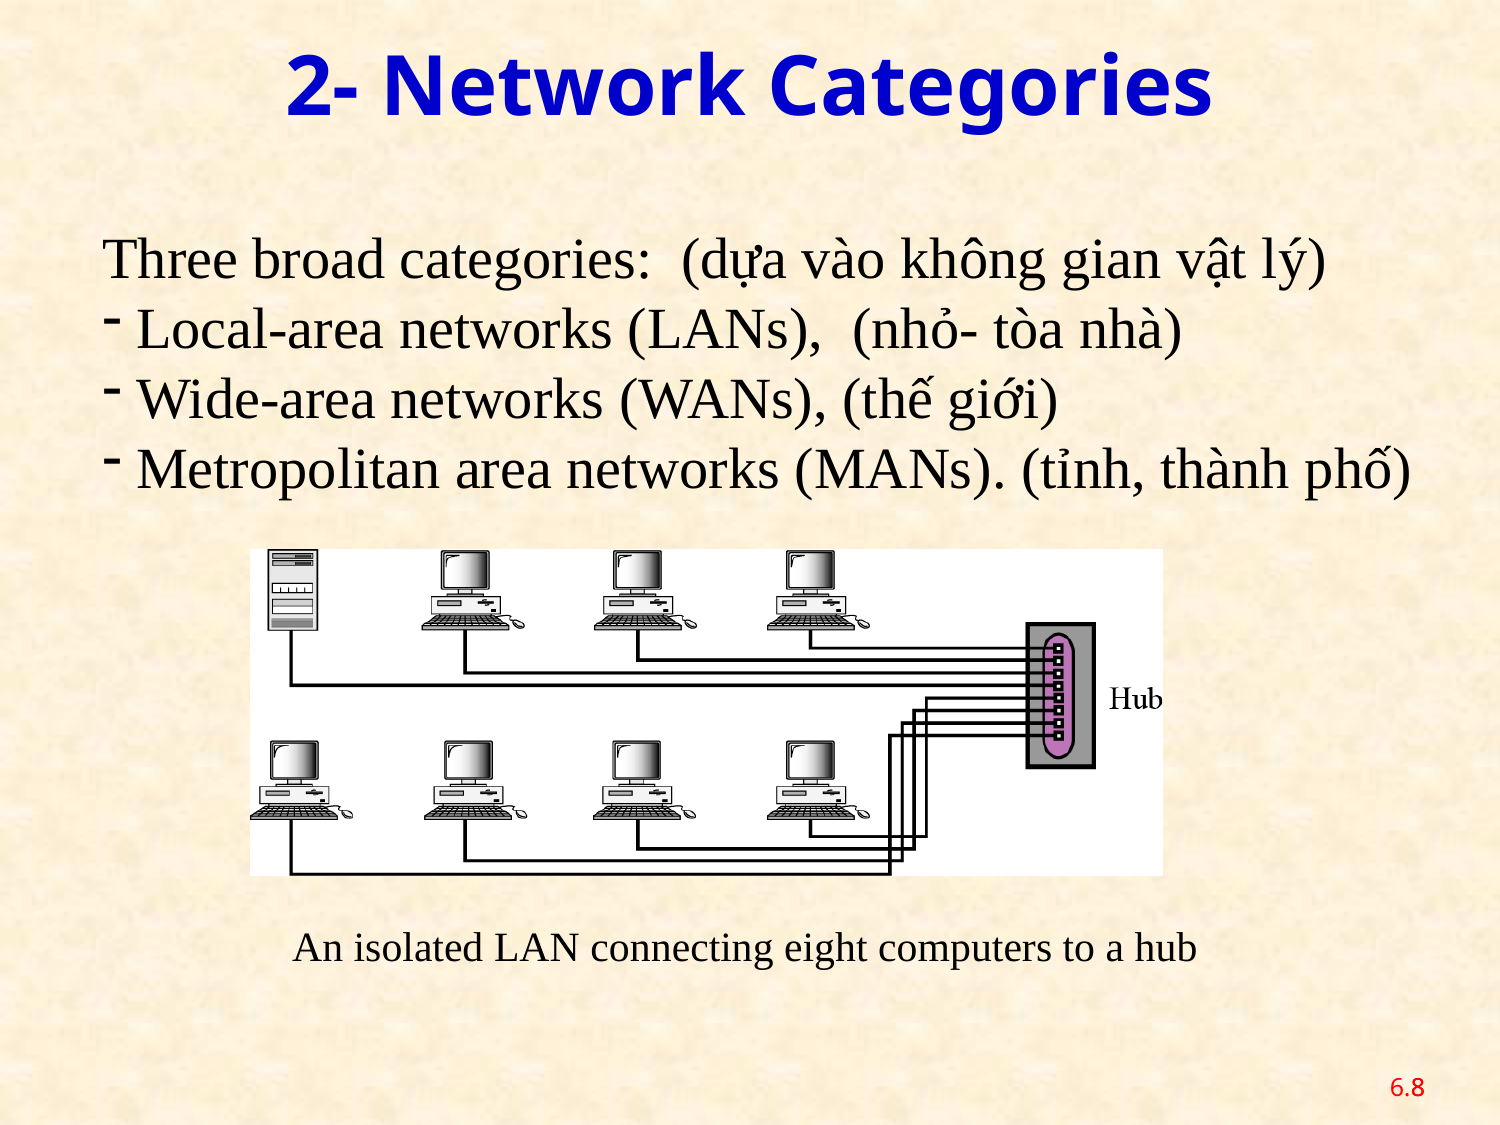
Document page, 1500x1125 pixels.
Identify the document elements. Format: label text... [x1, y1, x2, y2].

text_box Three broad categories: (dựa vào không gian vật lý) Local-area networks (LANs), (nhỏ- tòa nhà) Wide-area networks (WANs), (thế giới) Metropolitan area networks (MANs). (tỉnh, thành phố) [87, 212, 1438, 508]
text_box An isolated LAN connecting eight computers to a hub [277, 912, 1214, 978]
text_box 2- Network Categories [74, 24, 1425, 130]
slide_number 8 [1325, 1062, 1425, 1113]
picture [0, 0, 1500, 1125]
